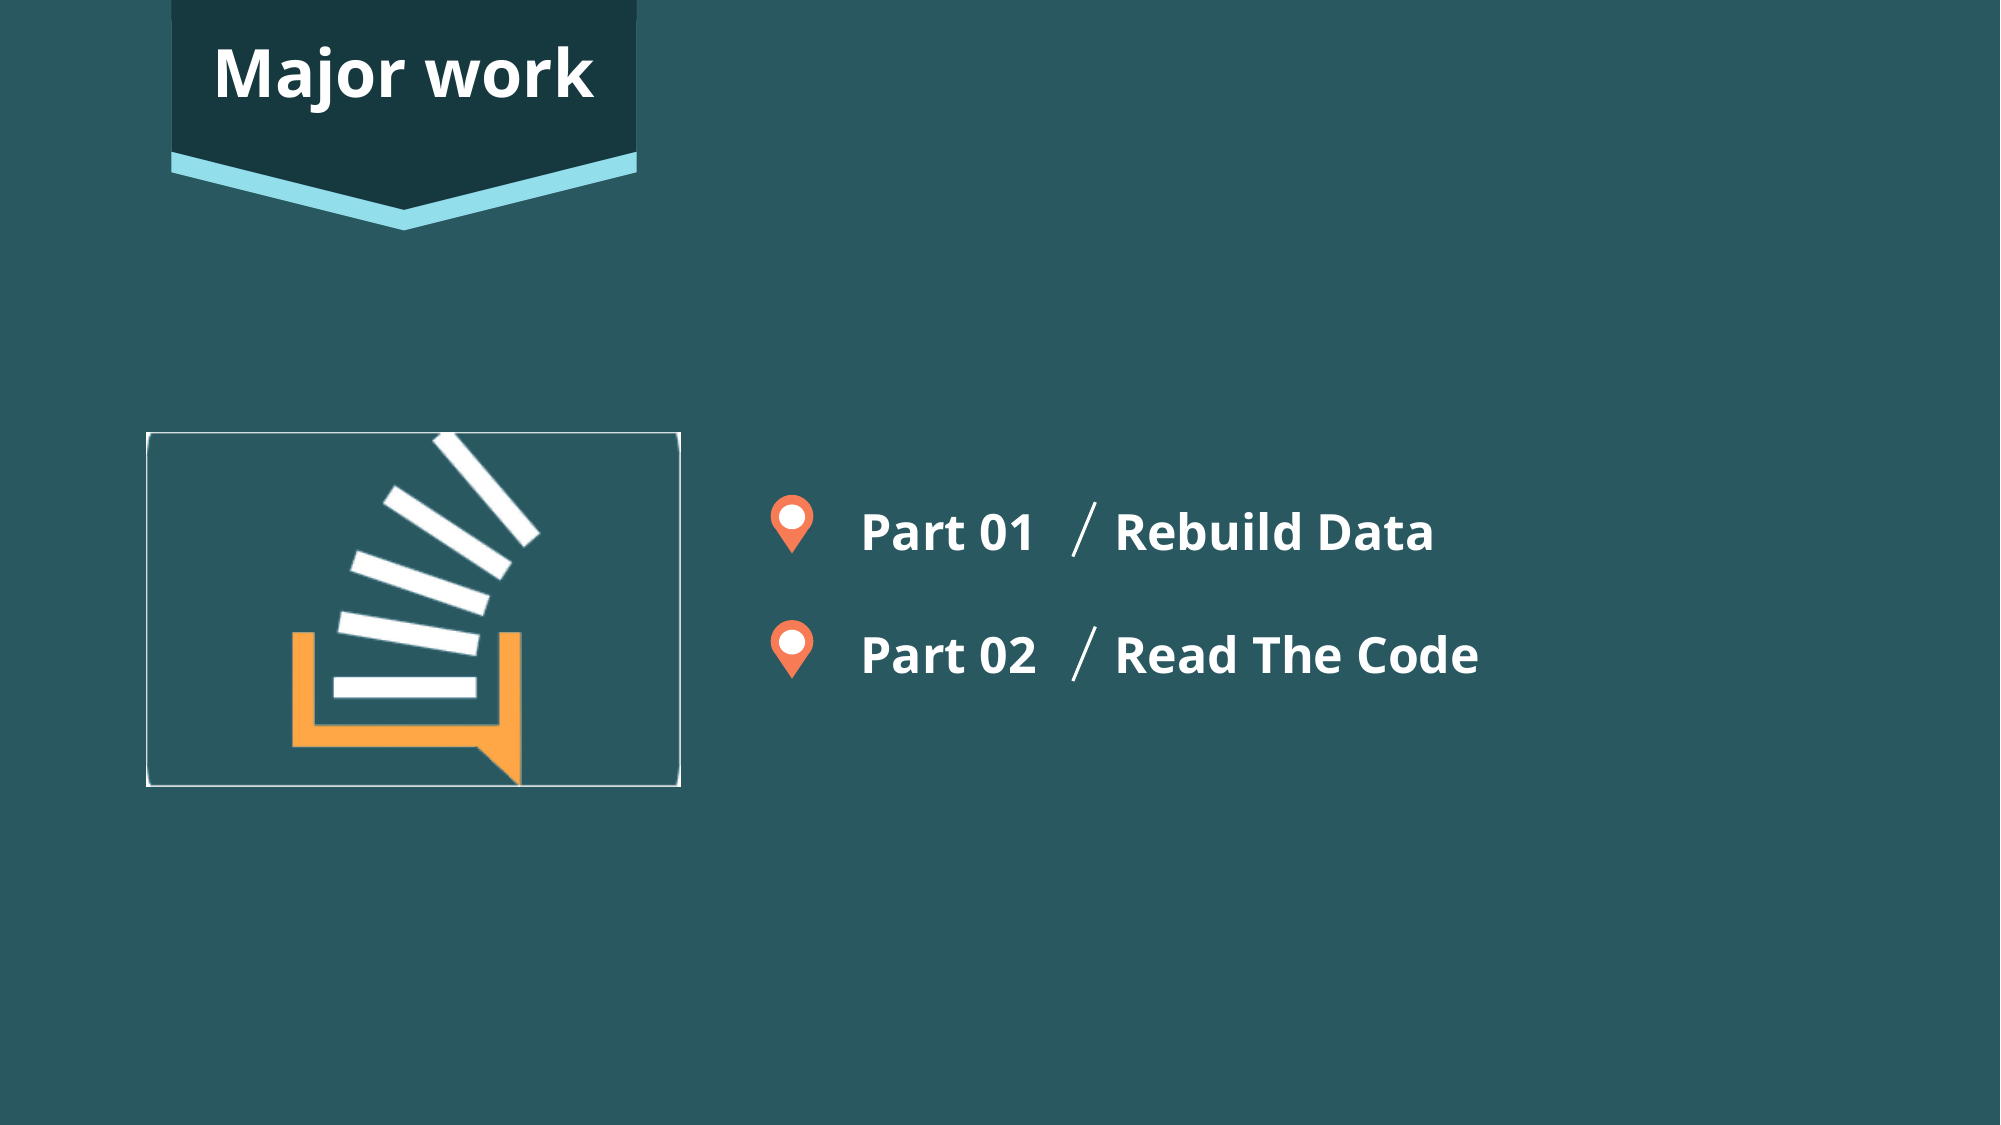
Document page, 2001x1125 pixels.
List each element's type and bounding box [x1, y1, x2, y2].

text_box [171, 0, 637, 231]
picture [146, 432, 681, 787]
text_box [770, 494, 814, 554]
text_box [770, 620, 814, 679]
text_box [845, 493, 1893, 692]
